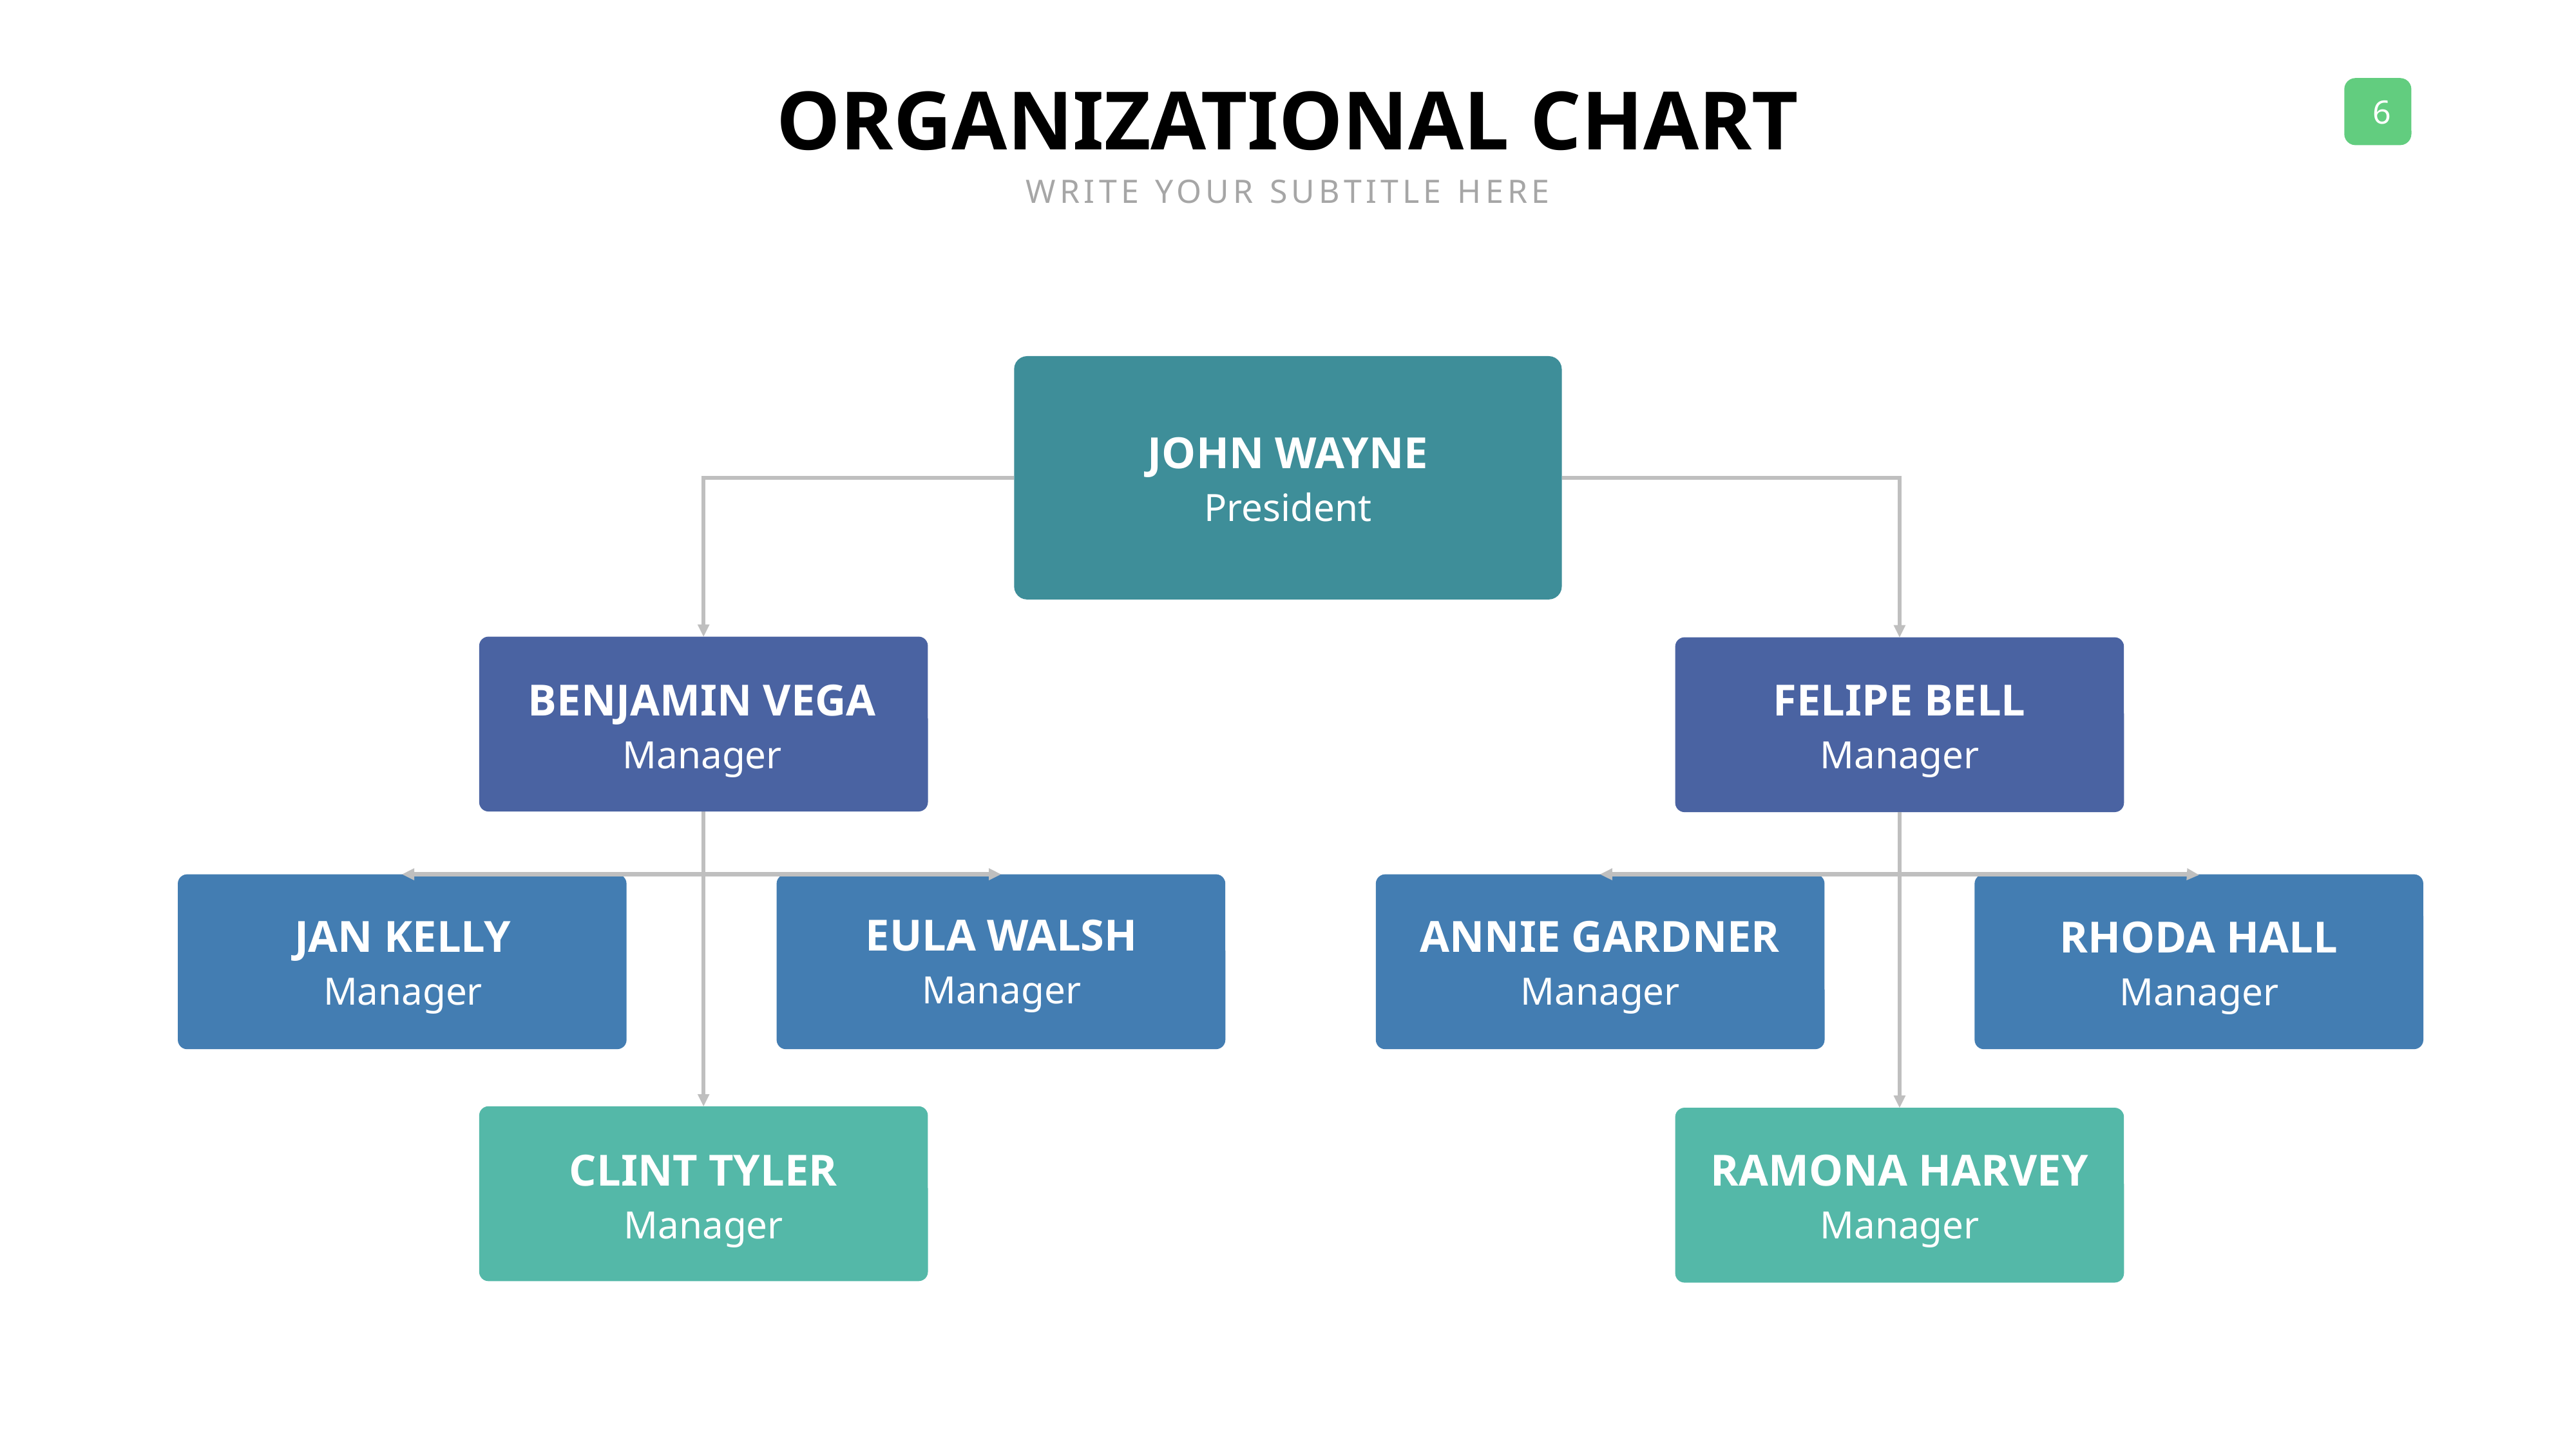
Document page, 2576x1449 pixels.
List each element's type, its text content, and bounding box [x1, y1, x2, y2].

text_box [479, 636, 701, 812]
text_box Manager [703, 726, 792, 781]
text_box JOHN WAYNE [1138, 421, 1438, 482]
text_box Manager [1810, 1196, 1989, 1251]
text_box BENJAMIN VEGA [703, 668, 886, 729]
text_box Manager [314, 962, 492, 1018]
text_box Manager [1810, 726, 1899, 781]
text_box Manager [614, 1196, 793, 1251]
text_box [703, 637, 928, 812]
text_box ANNIE GARDNER [1411, 904, 1790, 966]
text_box JAN KELLY [285, 904, 521, 965]
text_box Manager [1900, 726, 1989, 781]
text_box Manager [912, 961, 1091, 1016]
text_box RHODA HALL [2050, 905, 2348, 967]
text_box WRITE YOUR SUBTITLE HERE [1016, 166, 1560, 215]
text_box [1375, 874, 1825, 1050]
text_box [776, 874, 1226, 1050]
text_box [1561, 477, 1900, 638]
text_box Manager [2110, 963, 2288, 1018]
text_box BENJAMIN VEGA [519, 668, 701, 729]
text_box [1014, 355, 1562, 600]
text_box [703, 477, 1015, 637]
text_box [479, 1106, 928, 1282]
text_box [1675, 638, 1899, 813]
text_box ORGANIZATIONAL CHART [767, 64, 1809, 171]
text_box RAMONA HARVEY [1701, 1138, 2099, 1199]
text_box Manager [613, 726, 701, 781]
text_box Manager [1511, 962, 1690, 1018]
text_box [1974, 874, 2424, 1050]
text_box FELIPE BELL [1763, 668, 1899, 729]
text_box FELIPE BELL [1900, 668, 2036, 729]
text_box CLINT TYLER [560, 1138, 848, 1199]
text_box [1675, 1108, 2124, 1283]
text_box EULA WALSH [855, 903, 1147, 965]
text_box [178, 874, 627, 1050]
text_box [1900, 637, 2124, 813]
text_box President [1194, 478, 1382, 534]
